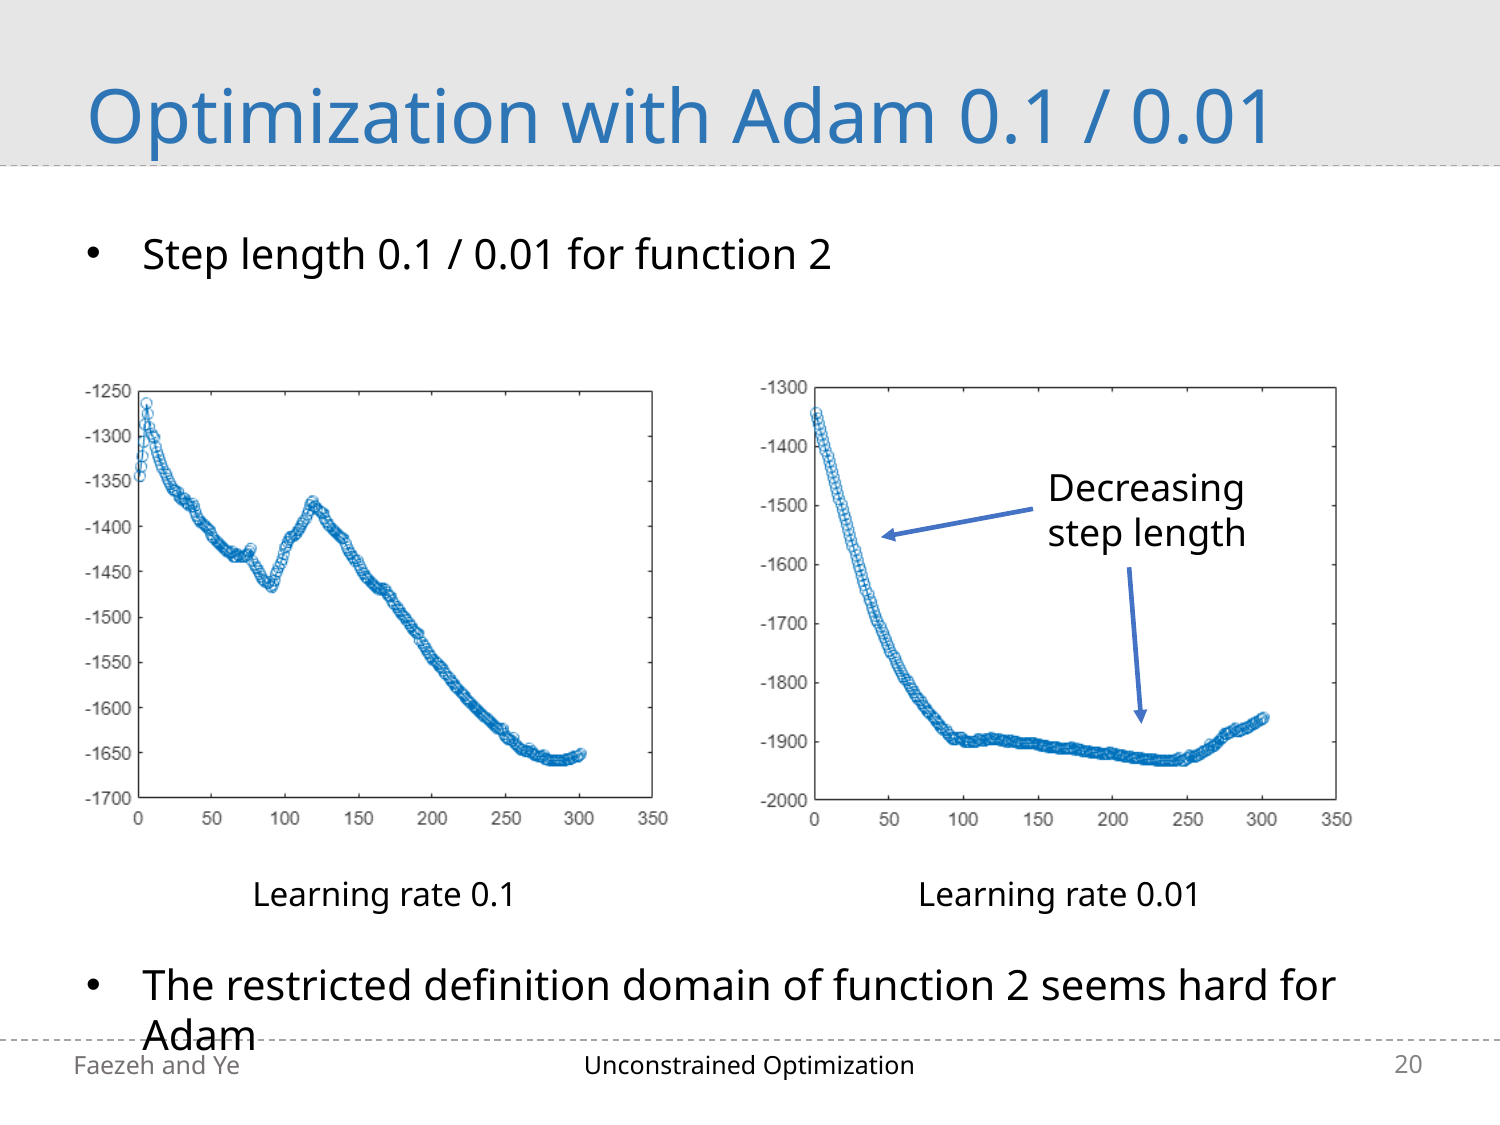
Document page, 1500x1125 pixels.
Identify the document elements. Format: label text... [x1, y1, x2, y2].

text_box [0, 0, 1500, 165]
text_box Step length 0.1 / 0.01 for function 2 [71, 220, 939, 285]
text_box Faezeh and Ye [58, 1042, 188, 1088]
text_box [76, 375, 1365, 921]
text_box Unconstrained Optimization [188, 1067, 1312, 1088]
text_box Optimization with Adam 0.1 / 0.01 [71, 60, 1372, 165]
text_box The restricted definition domain of function 2 seems hard for Adam [71, 1040, 1372, 1067]
text_box The restricted definition domain of function 2 seems hard for Adam [71, 951, 1372, 1039]
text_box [880, 509, 1033, 538]
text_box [1129, 567, 1142, 724]
text_box 20 [1312, 1042, 1438, 1088]
